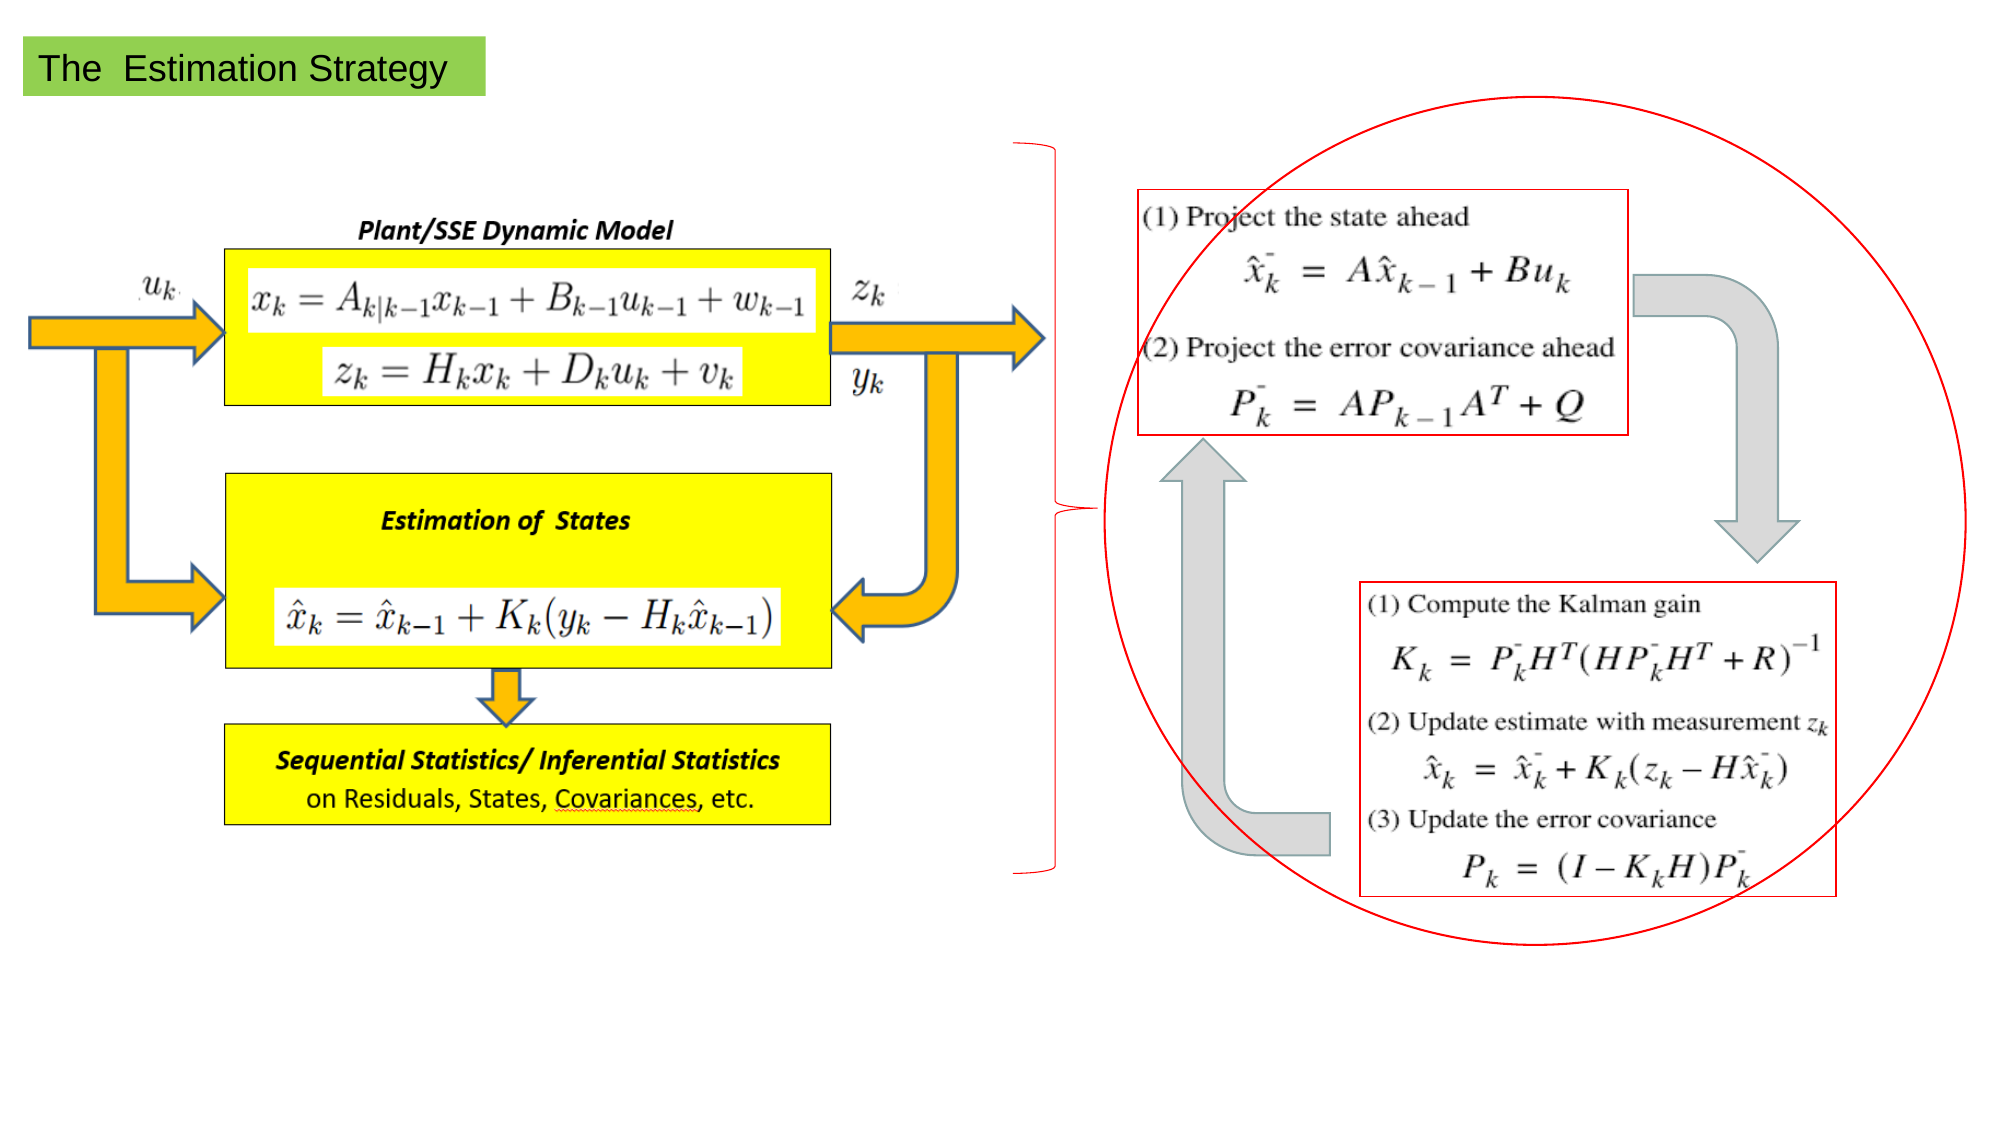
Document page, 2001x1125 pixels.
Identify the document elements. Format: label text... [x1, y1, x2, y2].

text_box [1181, 766, 1269, 857]
text_box The Estimation Strategy [23, 36, 486, 96]
picture [23, 197, 1052, 845]
text_box [1012, 142, 1098, 874]
text_box [1103, 95, 1967, 946]
picture [1360, 582, 1836, 896]
picture [1138, 190, 1628, 435]
